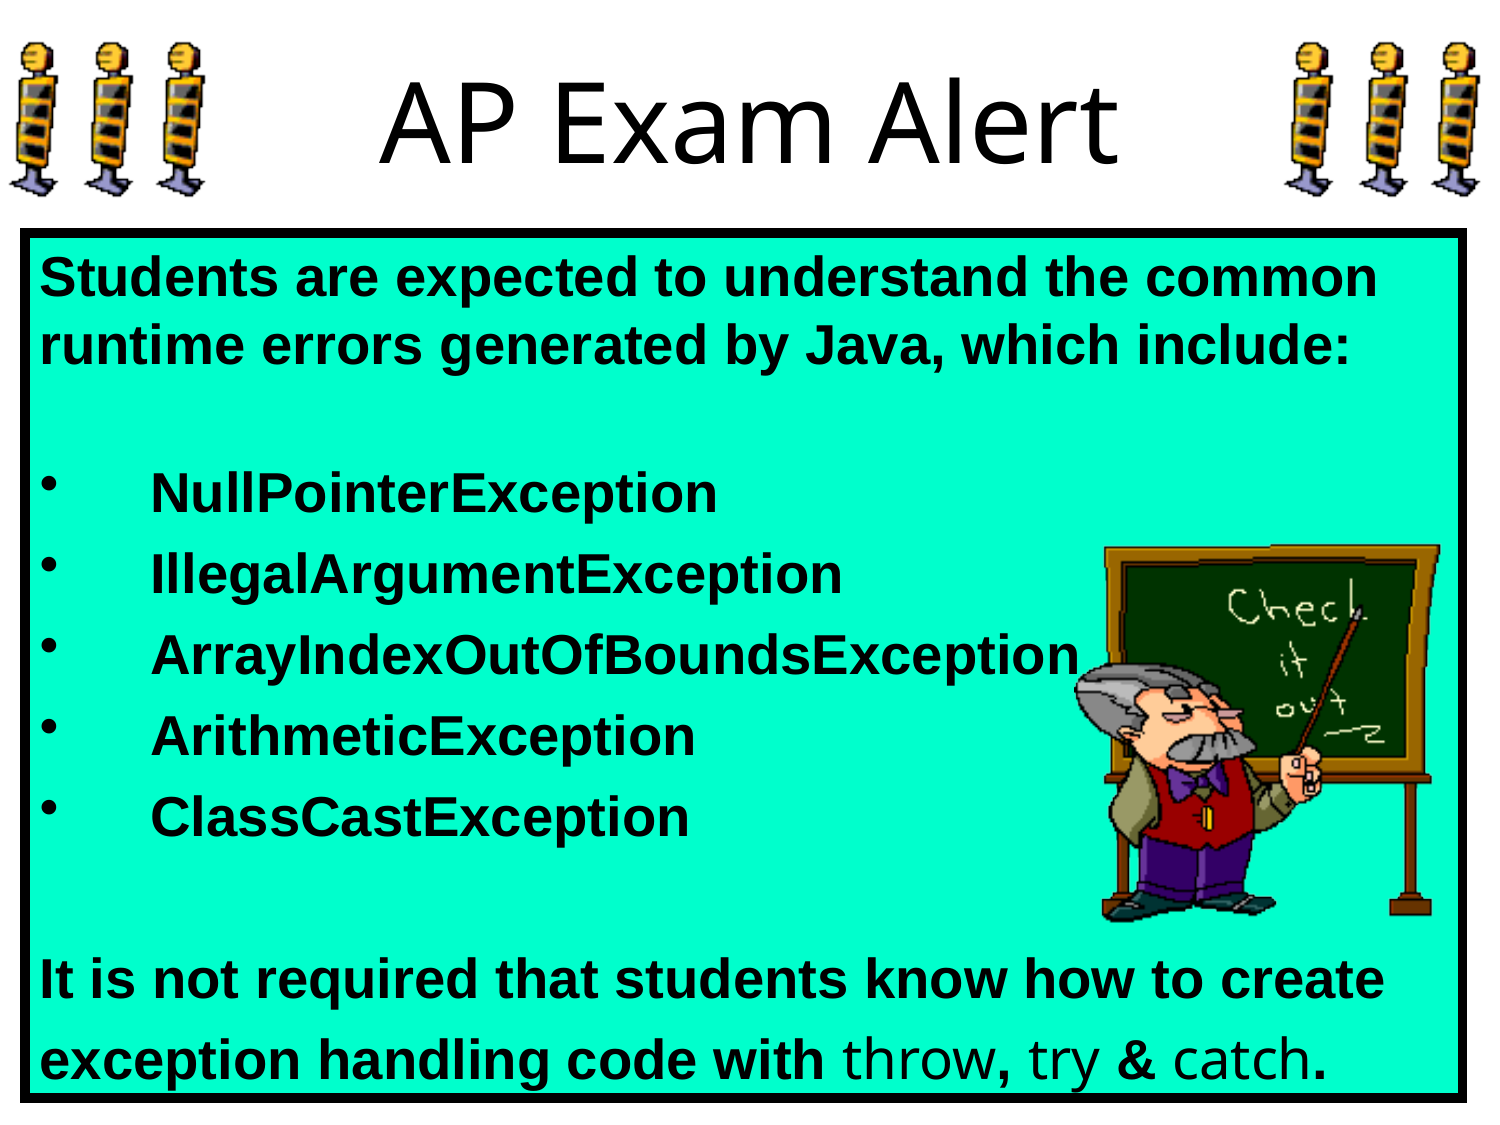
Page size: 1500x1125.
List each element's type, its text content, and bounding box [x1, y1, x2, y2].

picture [1274, 12, 1500, 201]
title AP Exam Alert [0, 0, 1500, 238]
text_box Students are expected to understand the common runtime errors generated by Java, which include: NullPointerException IllegalArgumentException ArrayIndexOutOfBoundsException ArithmeticException ClassCastException It is not required that students know how to create exception handling code with throw, try & catch. [24, 232, 1463, 1098]
picture [0, 12, 226, 201]
picture [1073, 512, 1451, 926]
